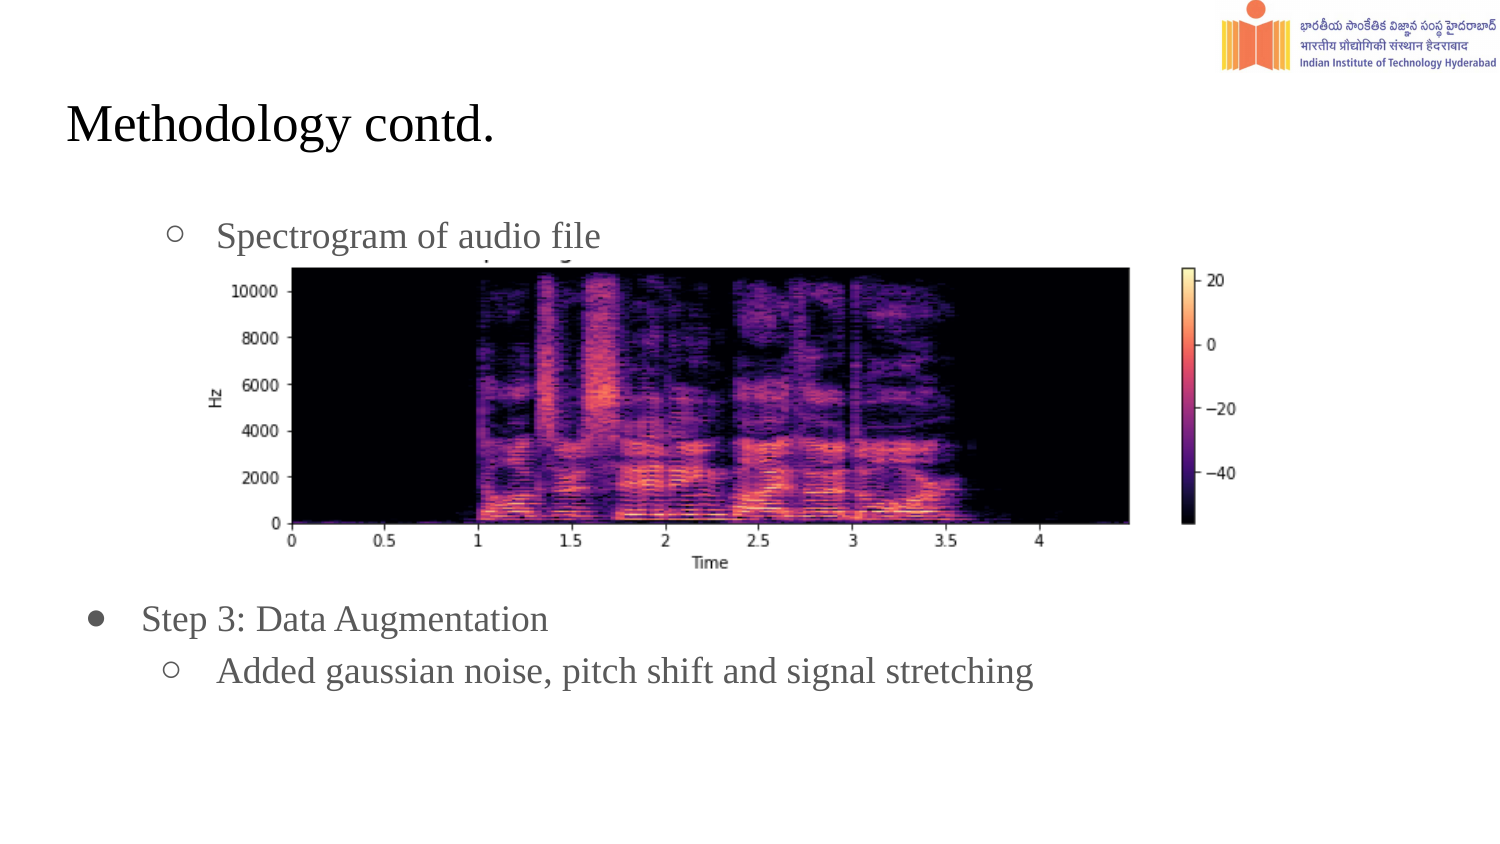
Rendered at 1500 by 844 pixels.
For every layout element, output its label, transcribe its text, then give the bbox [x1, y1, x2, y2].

picture [198, 260, 1249, 583]
title Methodology contd. [51, 72, 1449, 167]
list Spectrogram of audio file Step 3: Data Augmentation Added gaussian noise, pitch shift and signal stretching [51, 189, 1449, 750]
